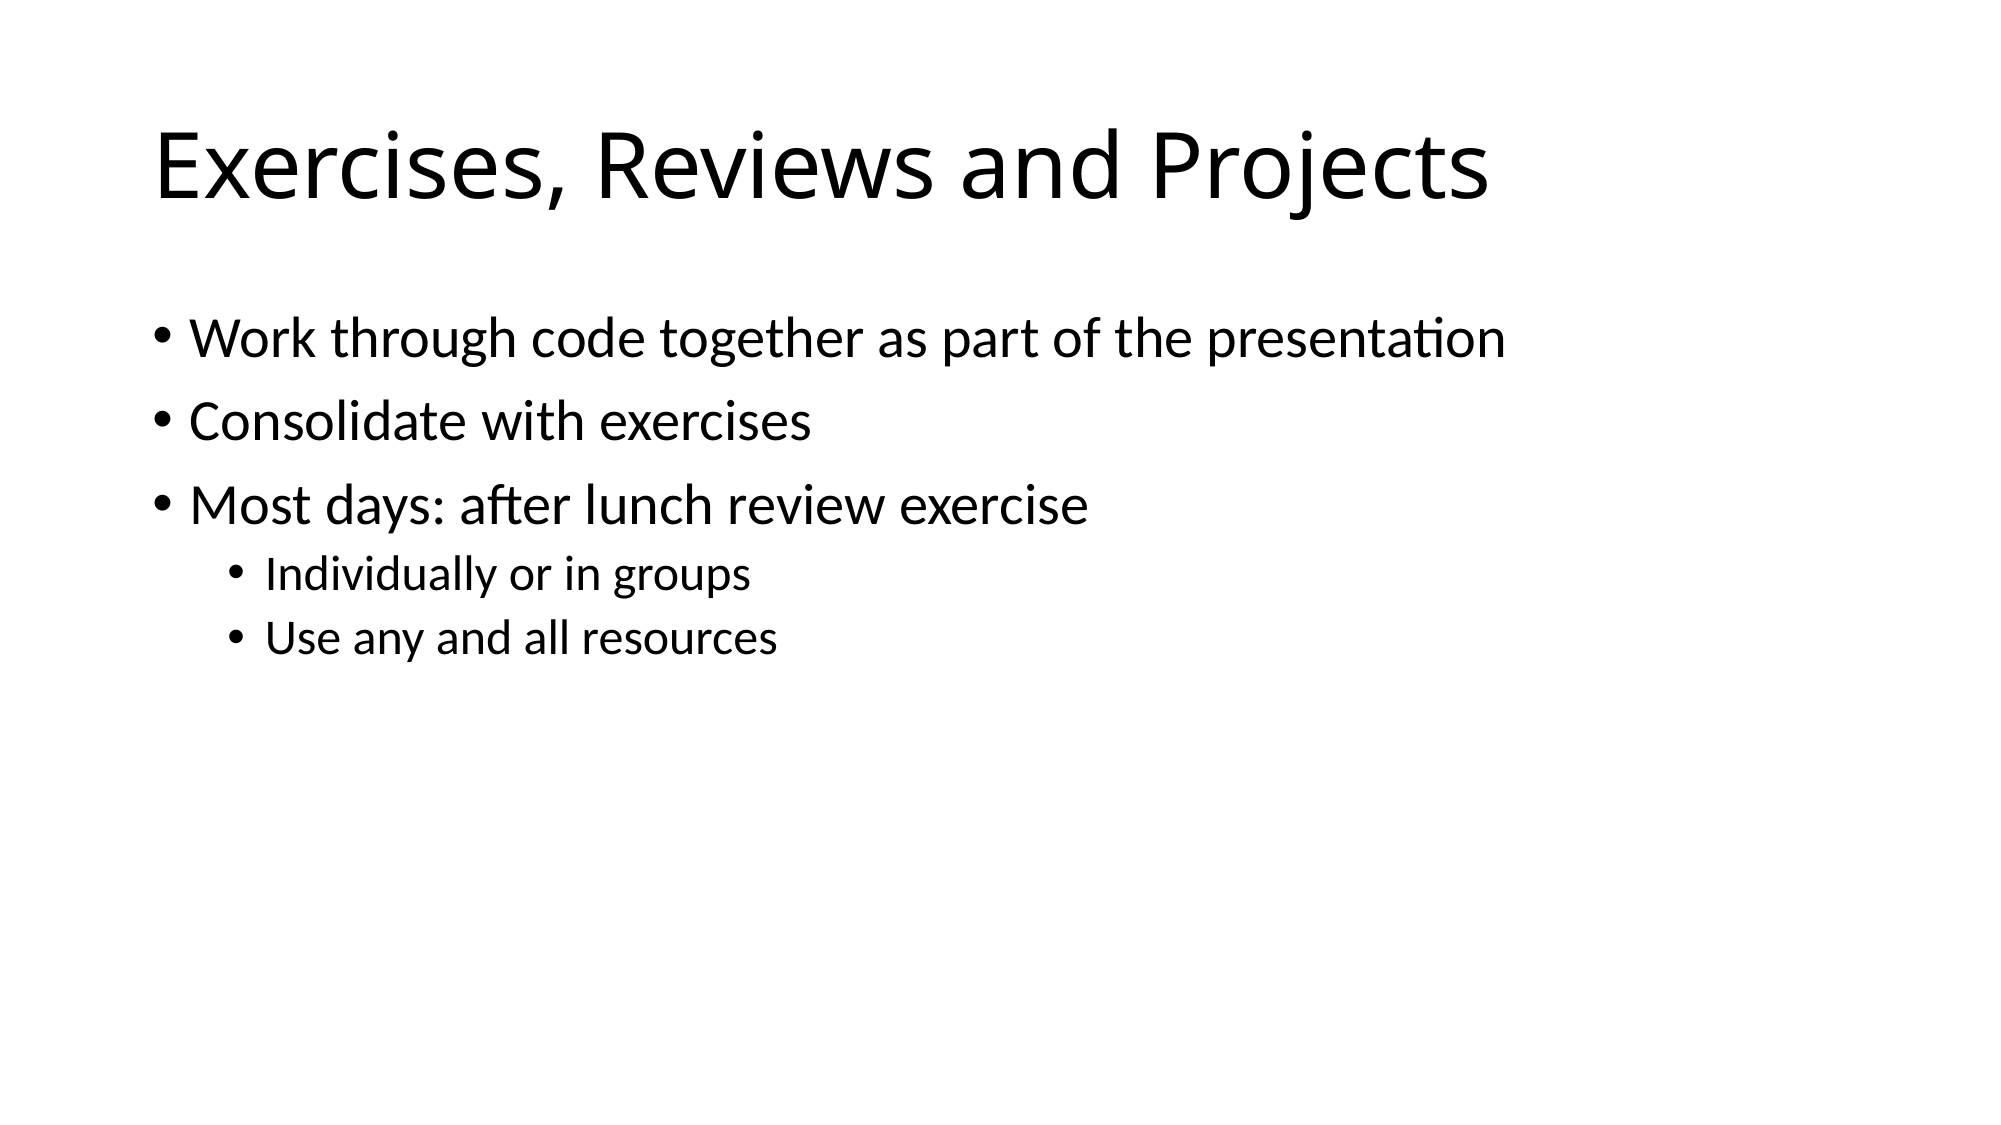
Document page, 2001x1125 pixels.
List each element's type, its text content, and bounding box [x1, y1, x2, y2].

title Exercises, Reviews and Projects [137, 59, 1863, 278]
list Work through code together as part of the presentation Consolidate with exercises Most days: after lunch review exercise Individually or in groups Use any and all resources [137, 299, 1863, 1014]
